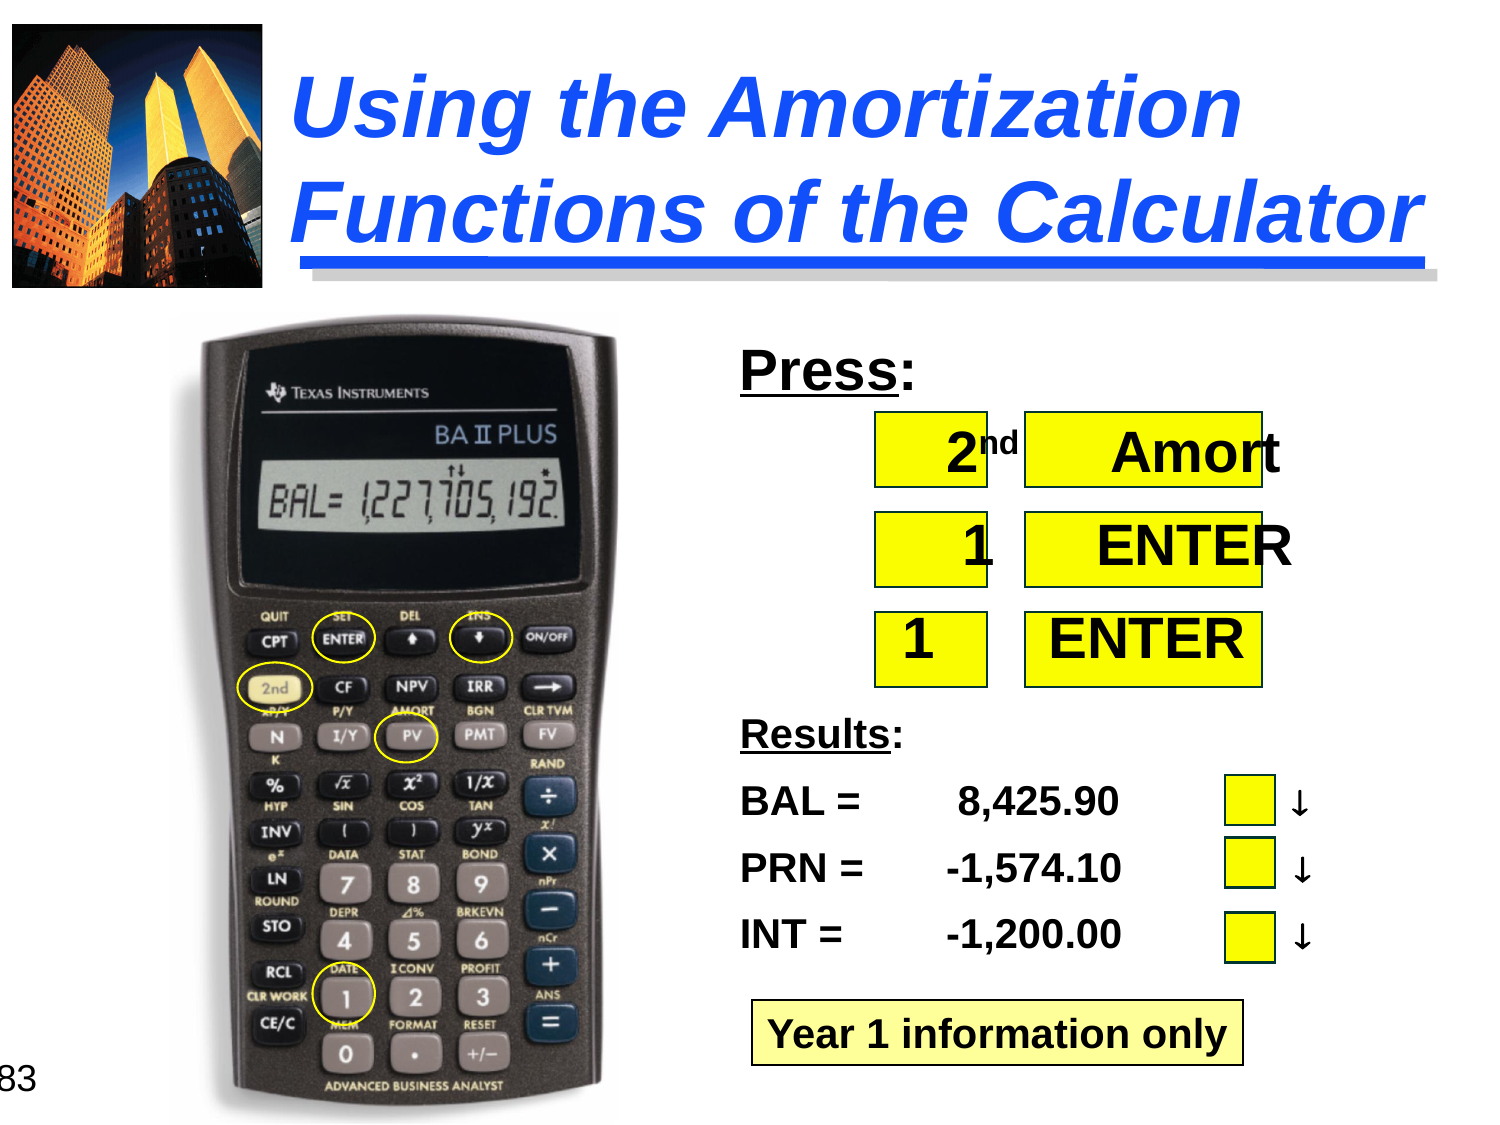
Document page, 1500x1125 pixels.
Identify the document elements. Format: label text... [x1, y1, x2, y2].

picture [12, 24, 263, 288]
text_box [168, 312, 619, 1125]
text_box Results: BAL = 8,425.90  PRN = -1,574.10  INT = -1,200.00  [725, 699, 1438, 1050]
text_box Year 1 information only [751, 999, 1243, 1065]
list Press: 2nd Amort 1 ENTER 1 ENTER [724, 324, 1438, 713]
title Using the Amortization Functions of the Calculator [275, 50, 1463, 260]
